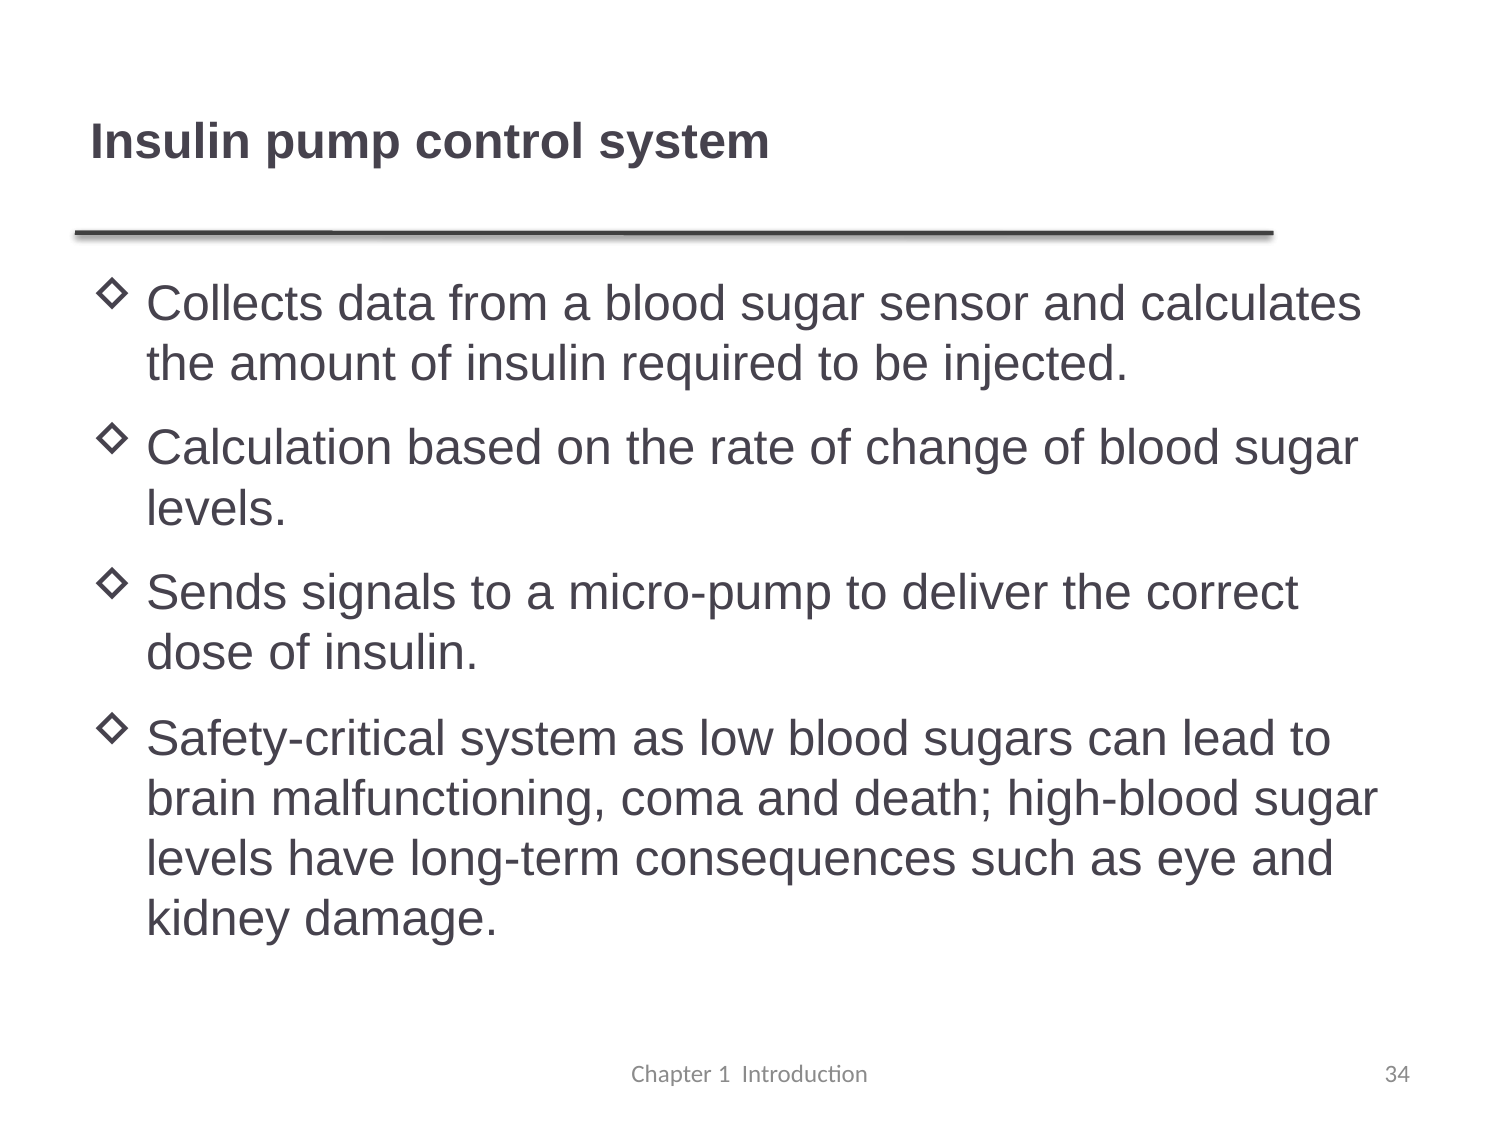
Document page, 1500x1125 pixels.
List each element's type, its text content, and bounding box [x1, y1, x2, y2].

title Insulin pump control system [74, 44, 1272, 233]
list Collects data from a blood sugar sensor and calculates the amount of insulin required to be injected. Calculation based on the rate of change of blood sugar levels. Sends signals to a micro-pump to deliver the correct dose of insulin. Safety-critical system as low blood sugars can lead to brain malfunctioning, coma and death; high-blood sugar levels have long-term consequences such as eye and kidney damage. [75, 262, 1425, 1005]
footer Chapter 1 Introduction [512, 1042, 988, 1103]
slide_number 34 [1074, 1042, 1425, 1103]
